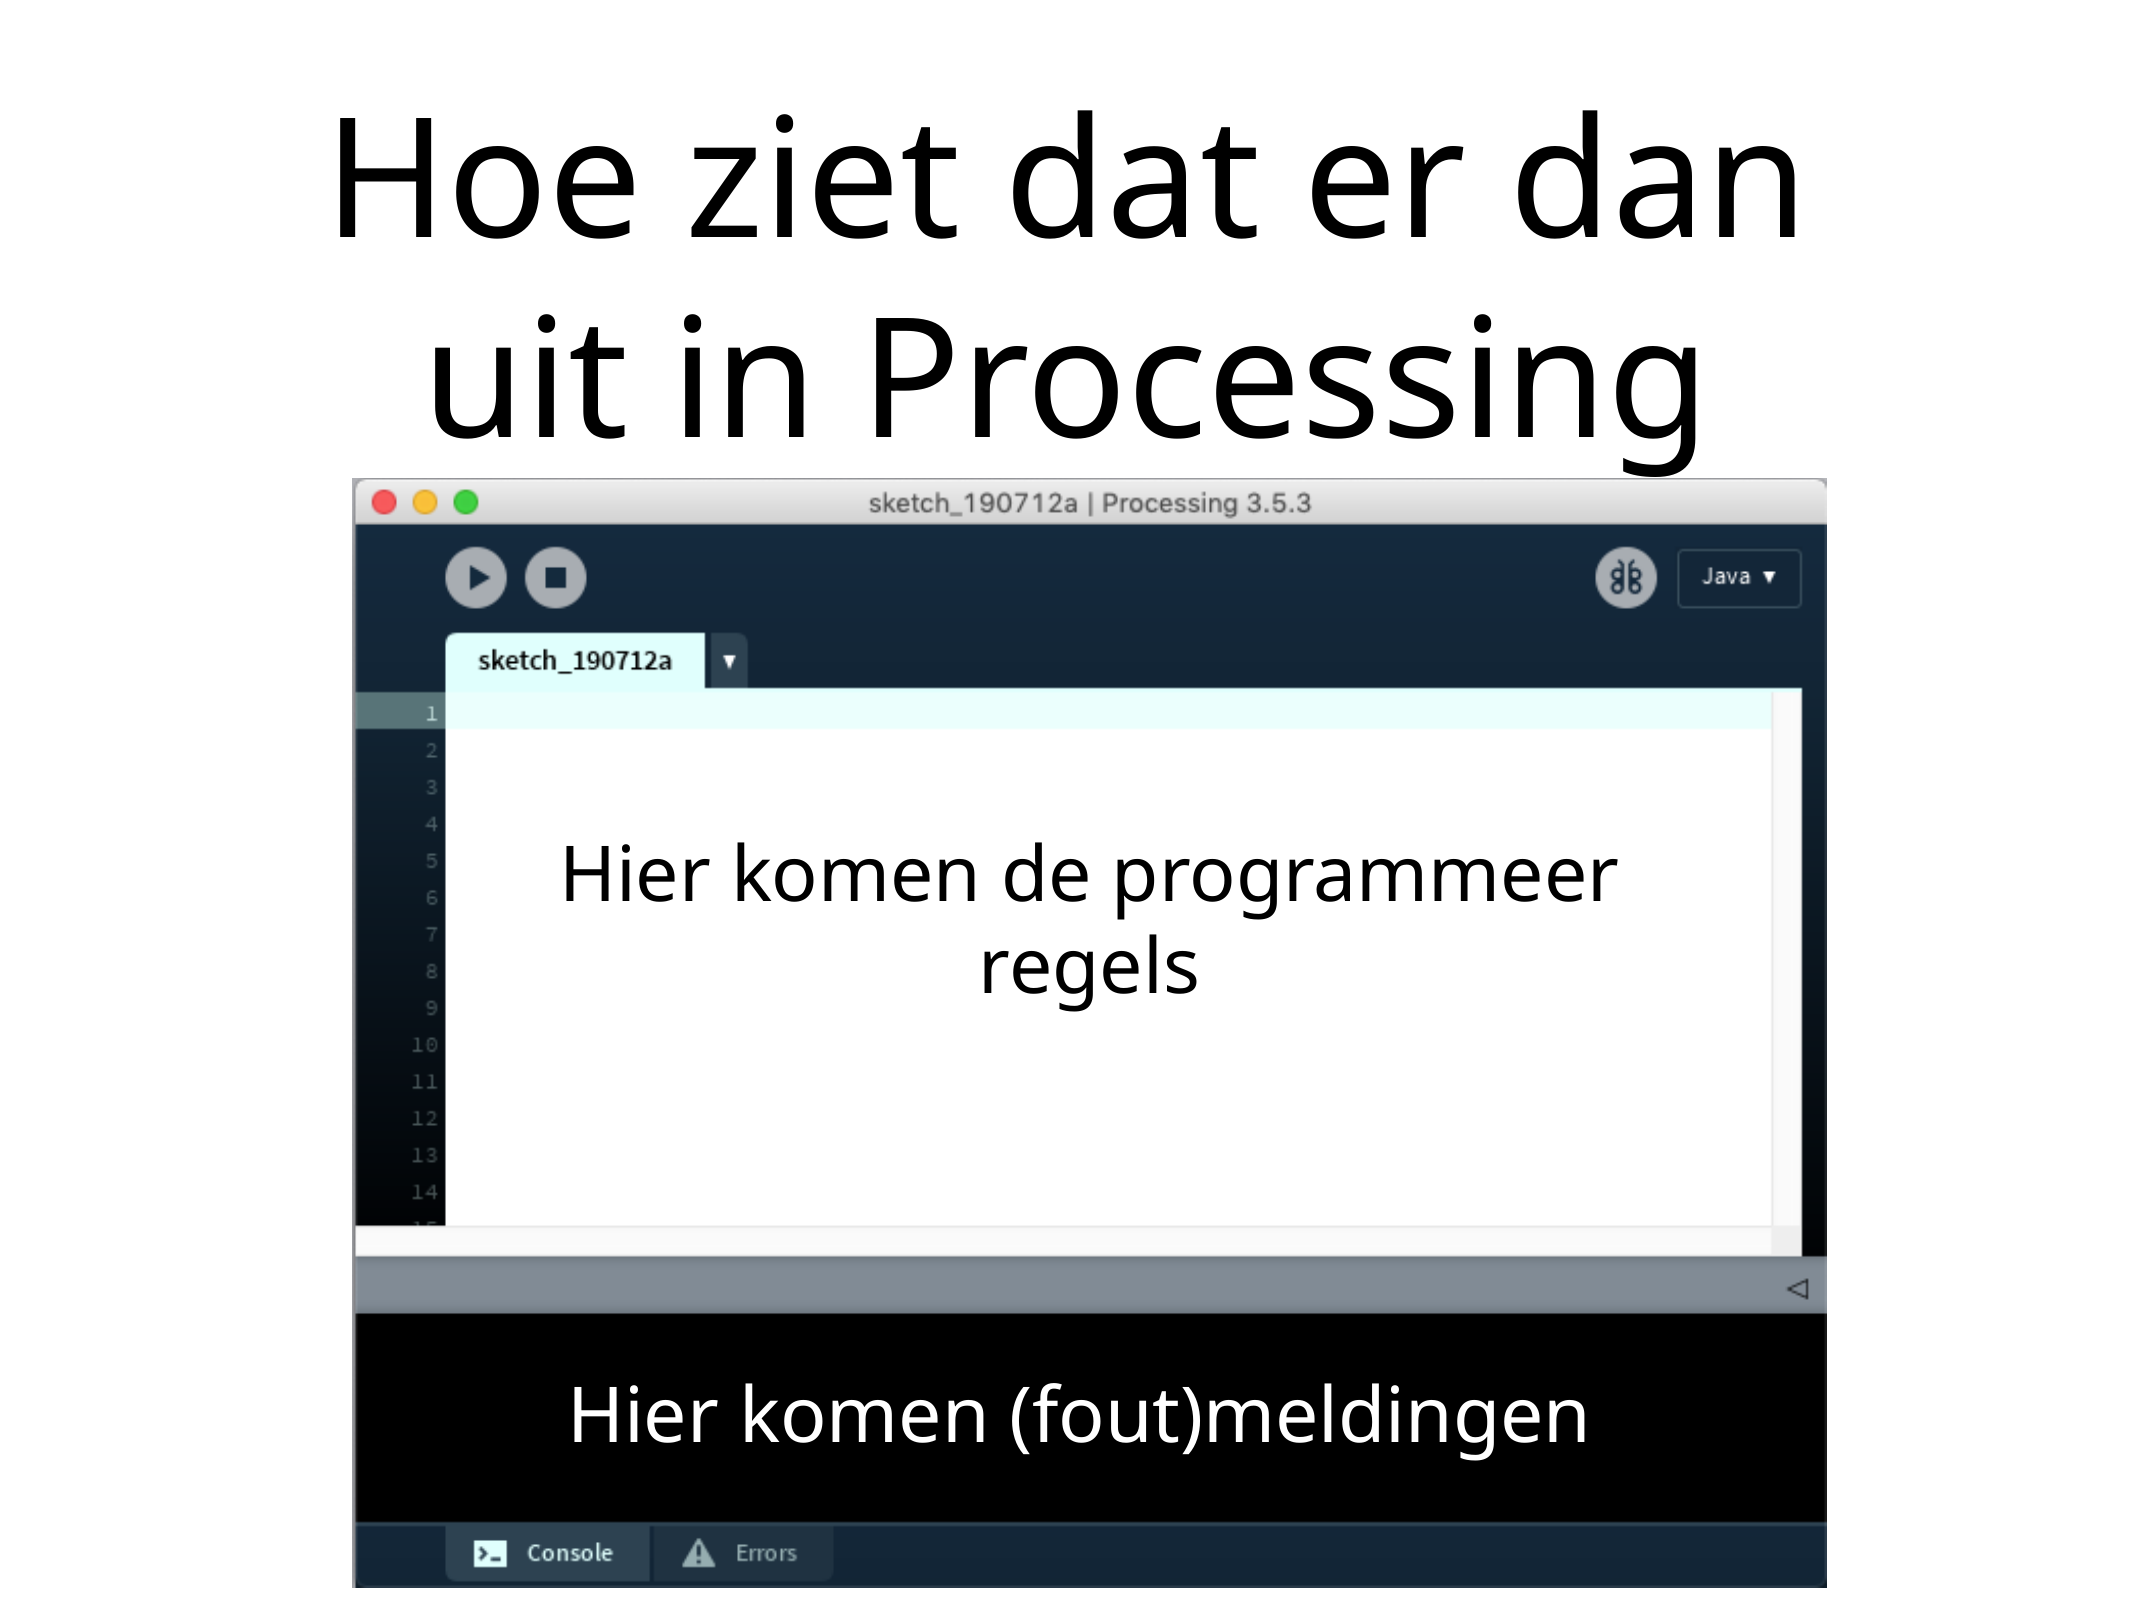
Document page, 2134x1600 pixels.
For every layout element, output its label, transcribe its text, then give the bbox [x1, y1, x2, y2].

title Hoe ziet dat er dan uit in Processing [207, 61, 1926, 605]
picture [351, 478, 1828, 1589]
